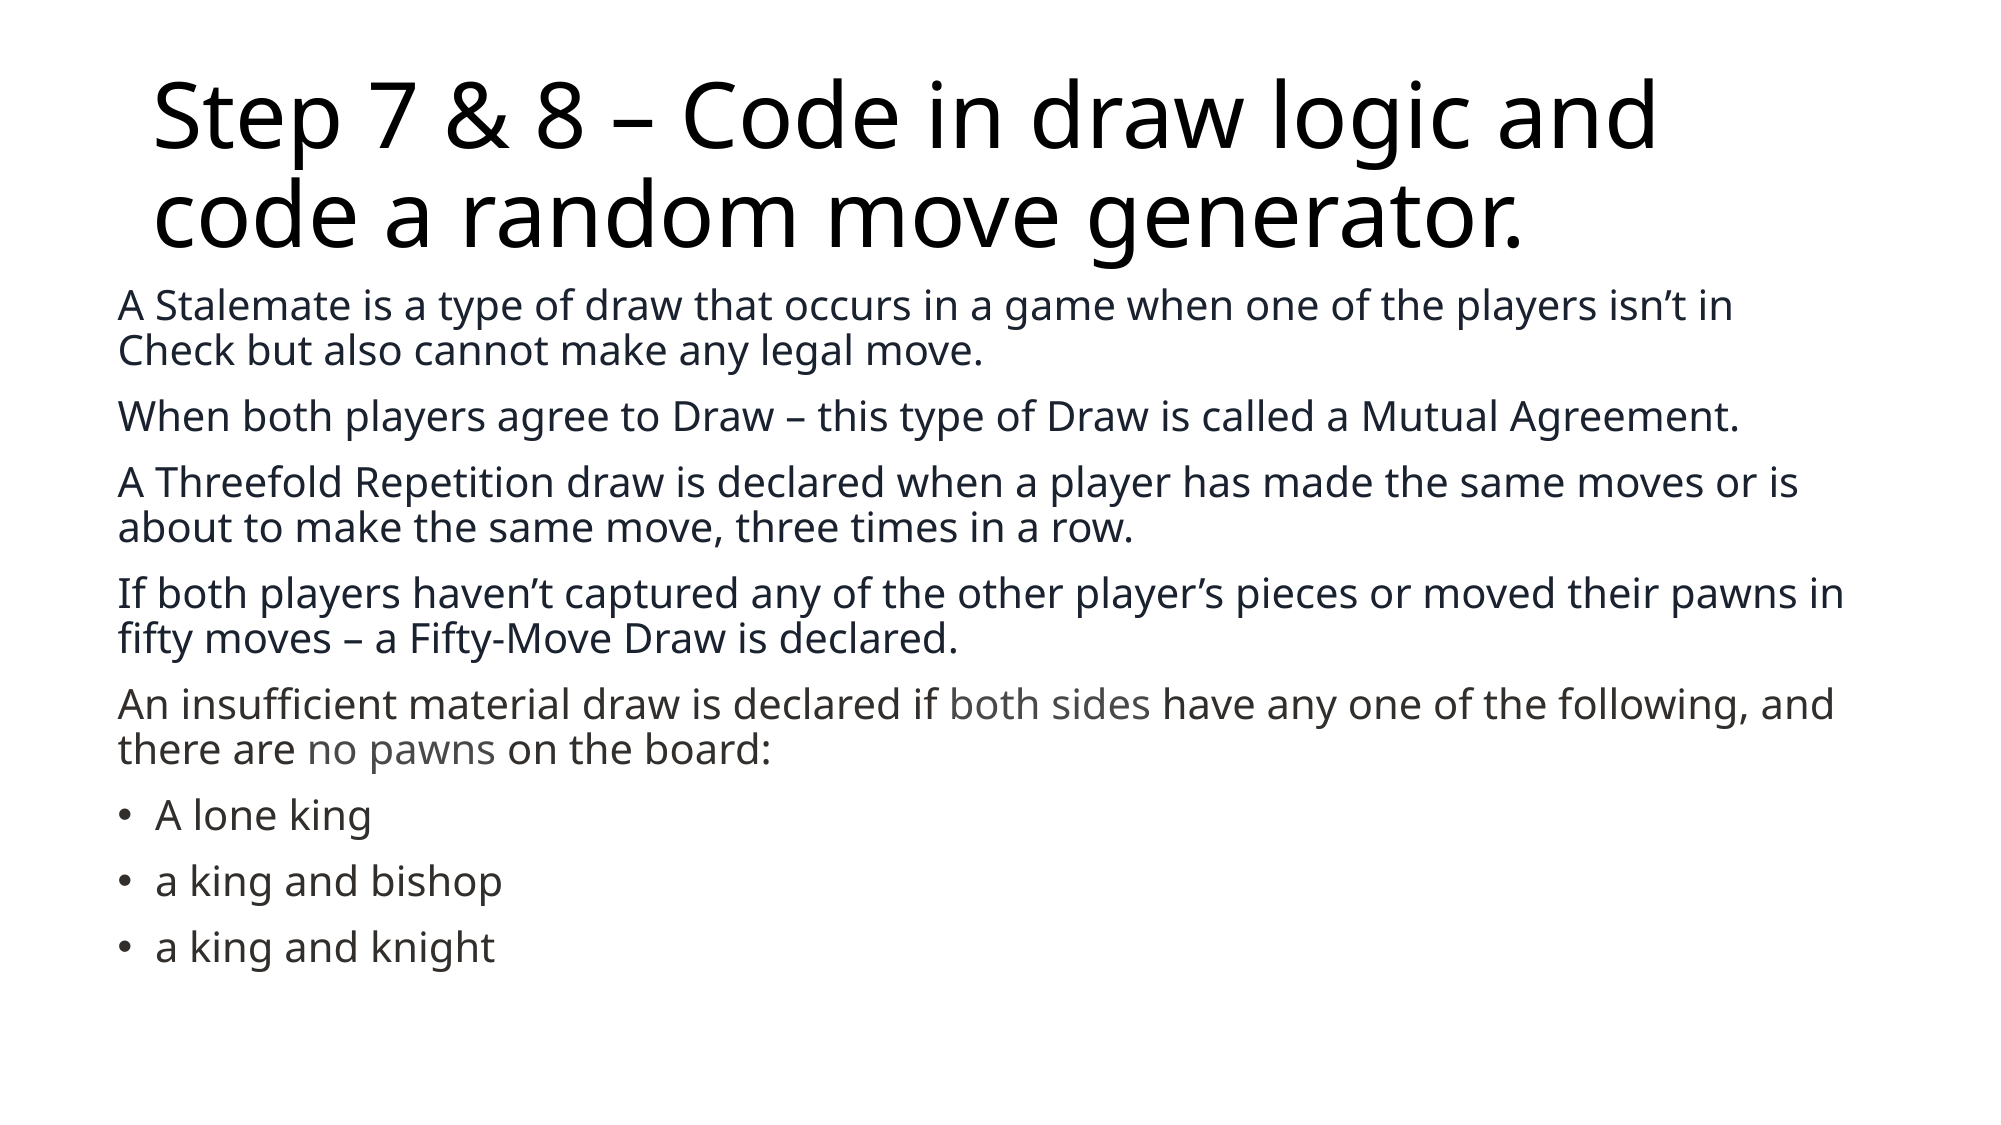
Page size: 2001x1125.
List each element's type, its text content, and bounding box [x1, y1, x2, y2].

title Step 7 & 8 – Code in draw logic and code a random move generator. [137, 59, 1863, 277]
list A Stalemate is a type of draw that occurs in a game when one of the players isn’t in Check but also cannot make any legal move. When both players agree to Draw – this type of Draw is called a Mutual Agreement. A Threefold Repetition draw is declared when a player has made the same moves or is about to make the same move, three times in a row. If both players haven’t captured any of the other player’s pieces or moved their pawns in fifty moves – a Fifty-Move Draw is declared. An insufficient material draw is declared if both sides have any one of the following, and there are no pawns on the board: A lone king a king and bishop a king and knight [102, 277, 1863, 992]
